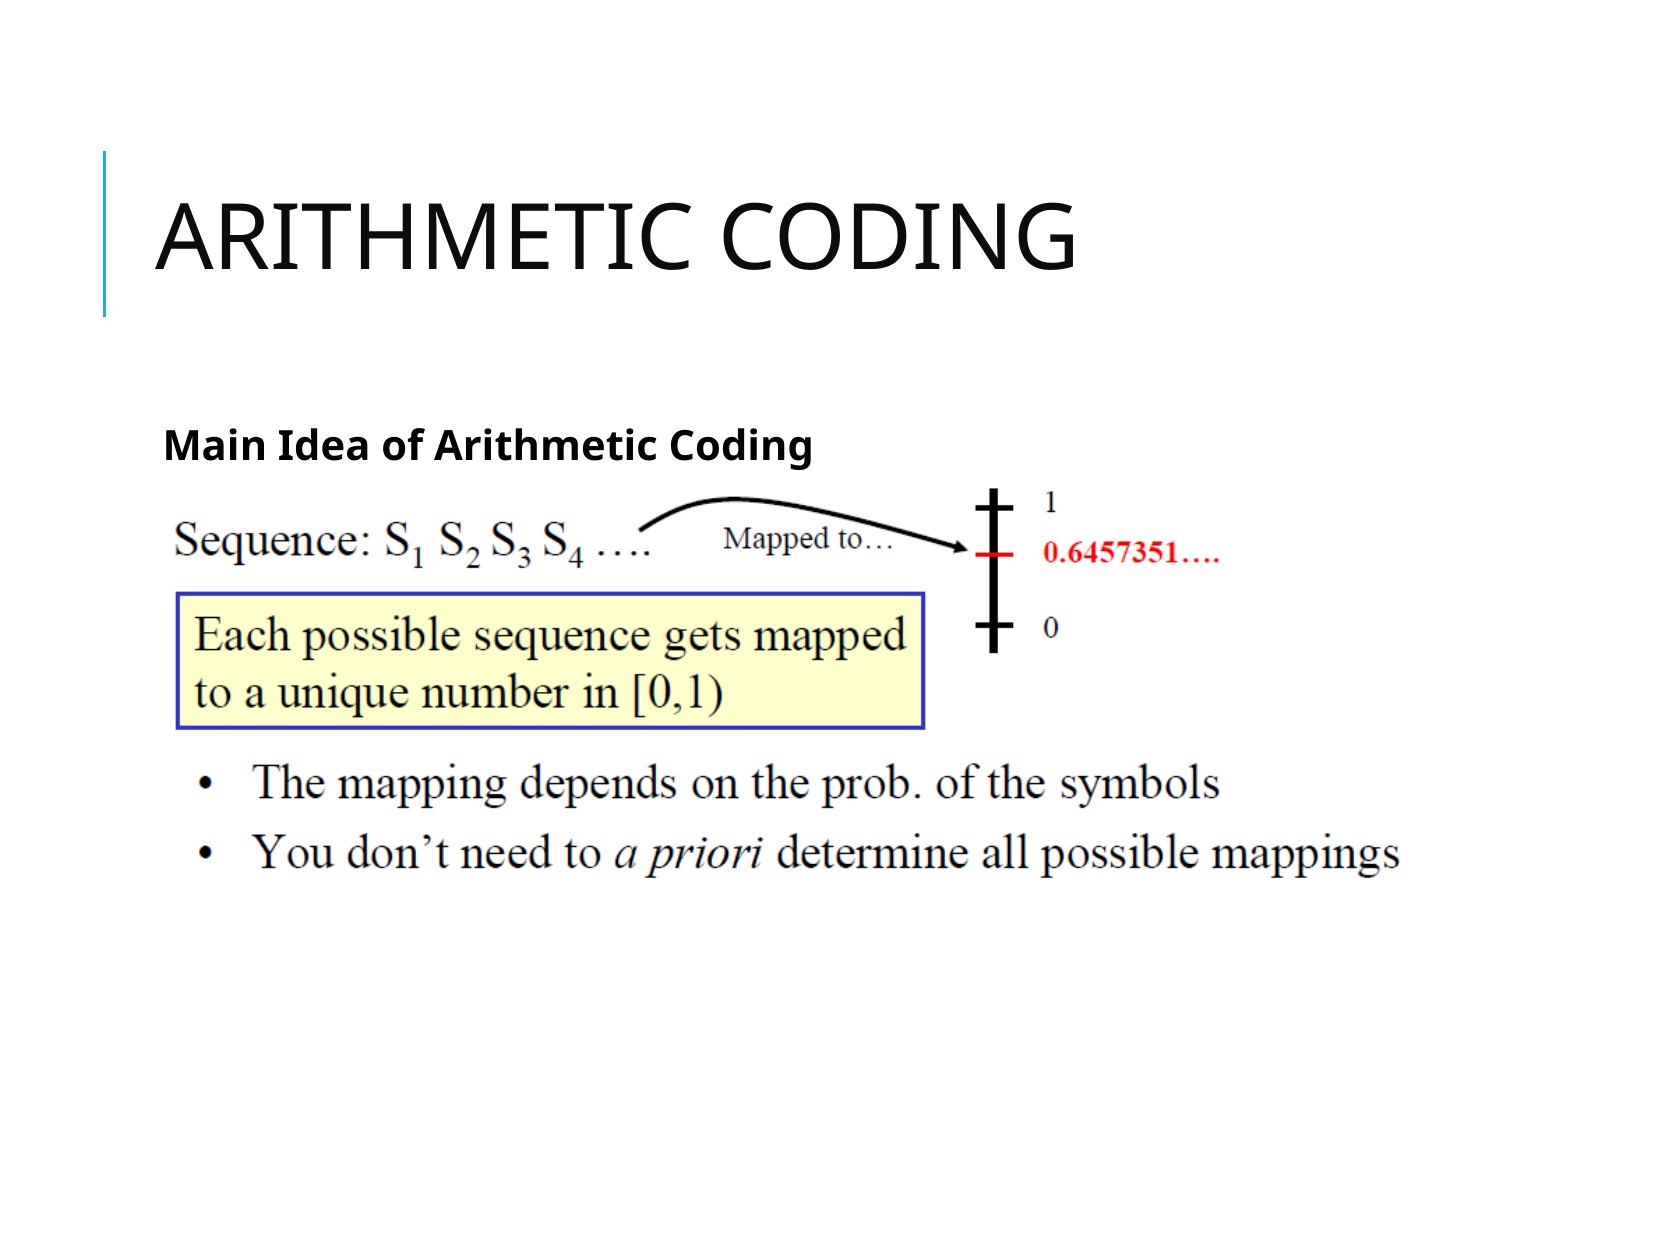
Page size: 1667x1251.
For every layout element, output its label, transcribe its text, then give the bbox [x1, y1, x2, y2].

title ARITHMETIC CODING [140, 106, 1469, 380]
list Main Idea of Arithmetic Coding [140, 416, 1469, 1150]
picture [147, 482, 1414, 886]
